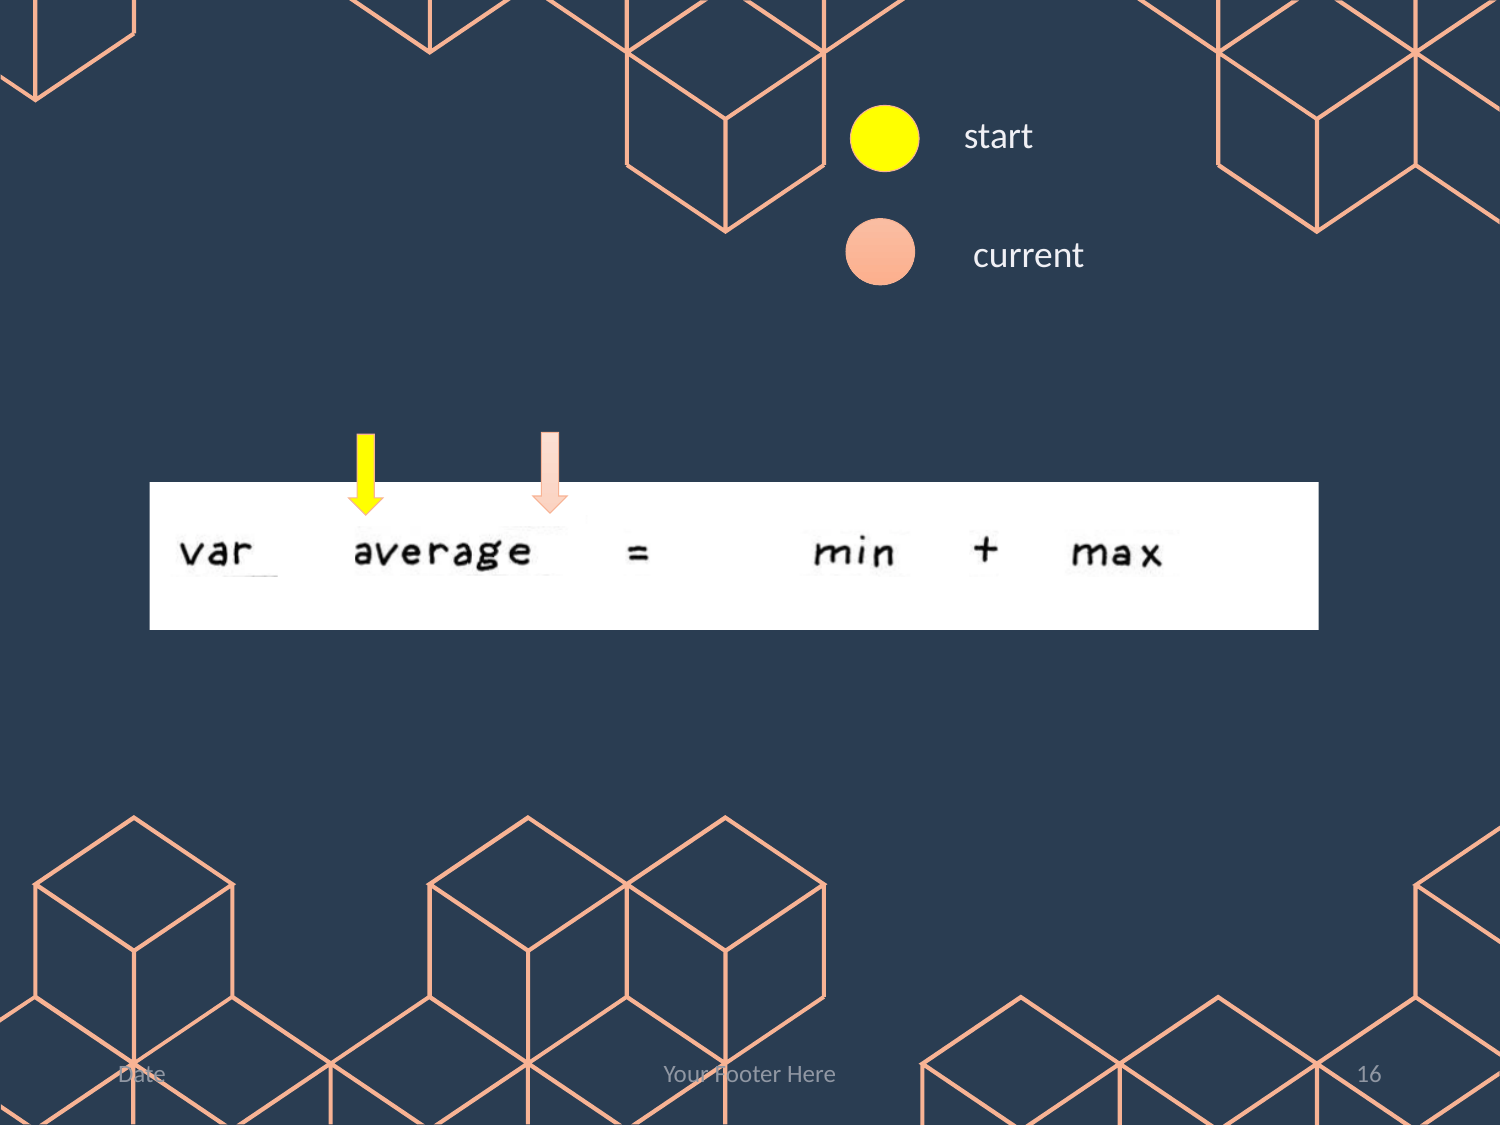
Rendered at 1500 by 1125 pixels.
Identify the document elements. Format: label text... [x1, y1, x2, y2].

text_box [845, 218, 916, 286]
text_box start [948, 103, 1285, 164]
footer Your Footer Here [496, 1042, 1004, 1103]
slide_number Date [103, 1042, 441, 1103]
text_box [849, 104, 920, 173]
picture [149, 482, 1319, 630]
slide_number 16 [1059, 1042, 1397, 1103]
text_box current [958, 222, 1295, 283]
text_box [540, 431, 560, 482]
text_box [356, 433, 375, 482]
